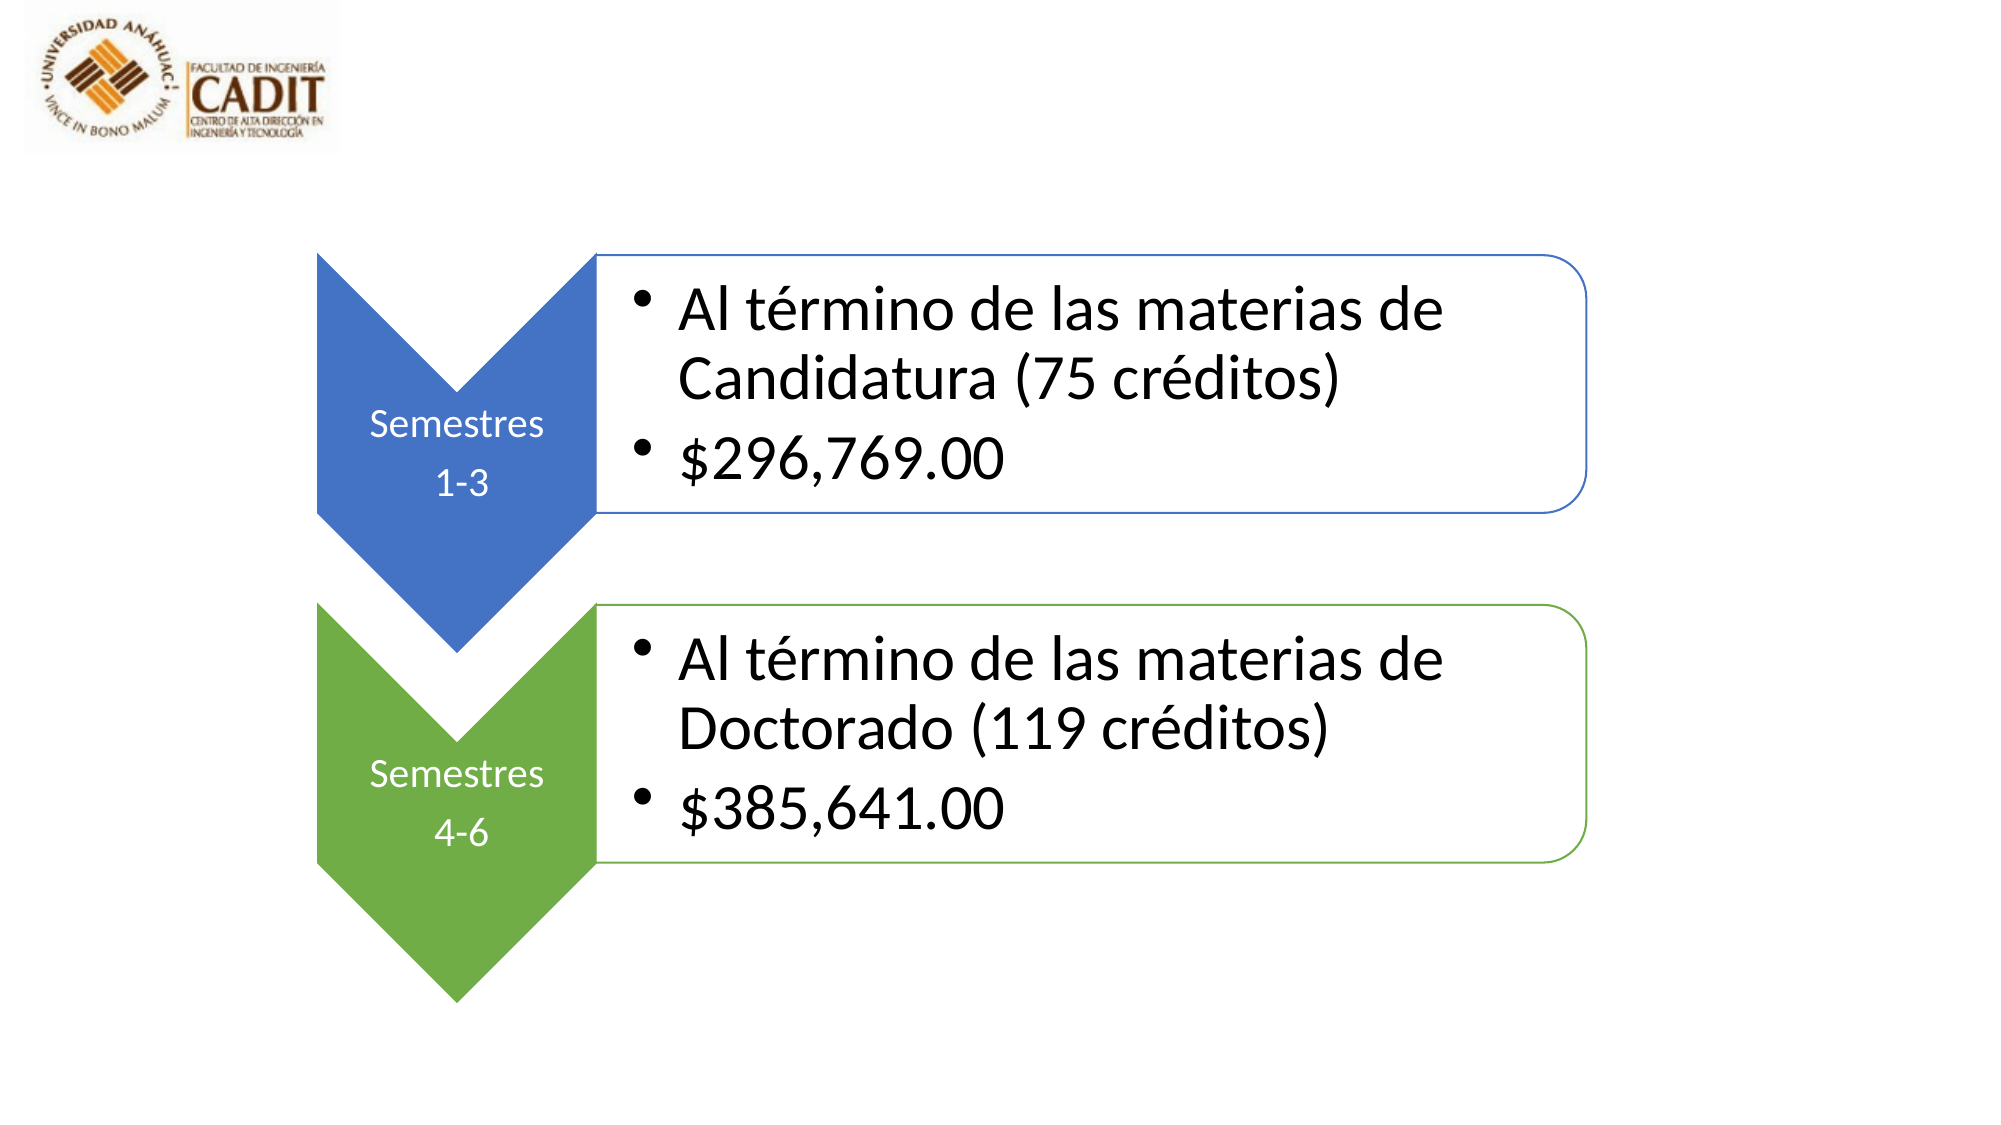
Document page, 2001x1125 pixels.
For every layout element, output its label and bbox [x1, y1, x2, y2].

text_box [318, 254, 1587, 1003]
picture [0, 0, 368, 161]
